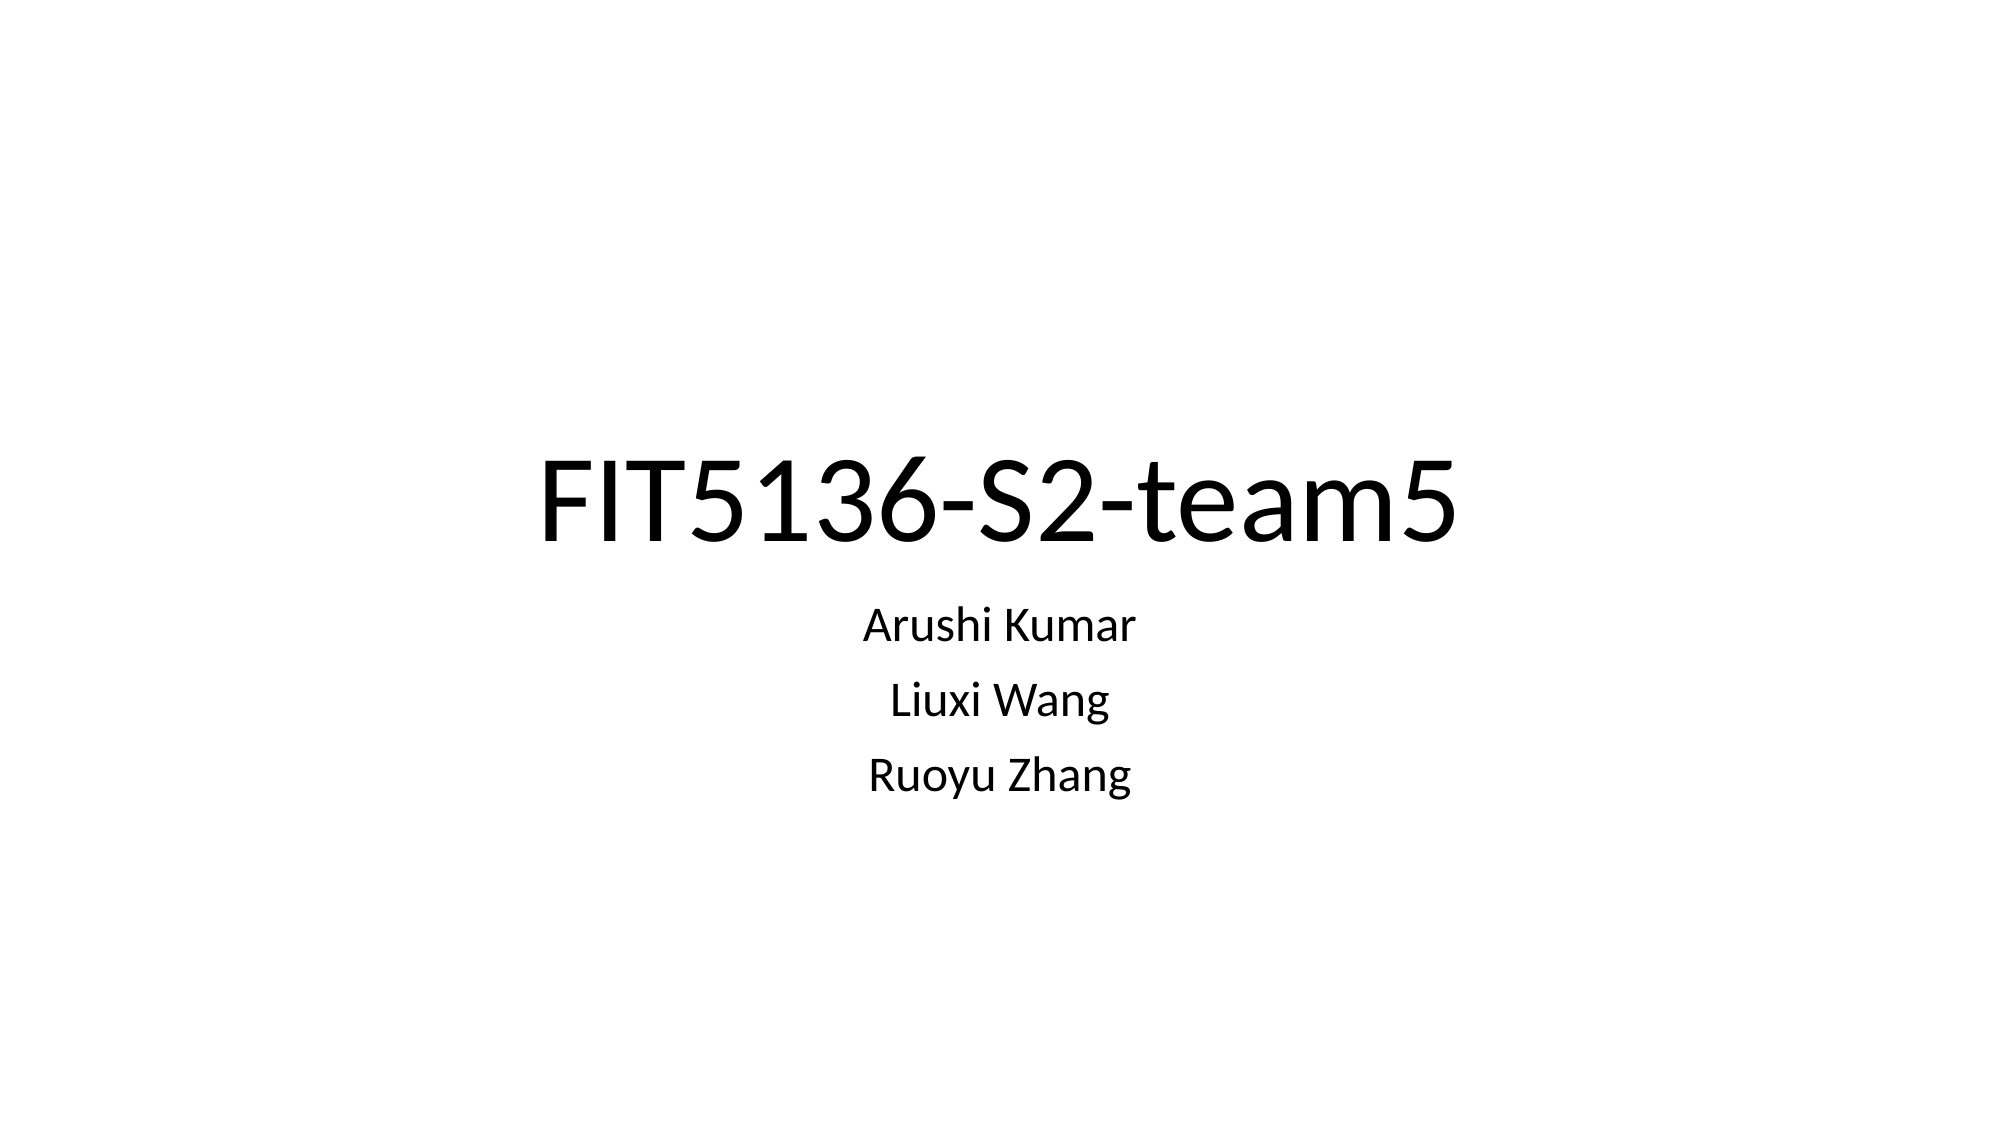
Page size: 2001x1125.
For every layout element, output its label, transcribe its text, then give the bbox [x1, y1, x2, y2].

title FIT5136-S2-team5 [249, 184, 1750, 576]
subtitle Arushi Kumar Liuxi Wang Ruoyu Zhang [249, 590, 1750, 863]
